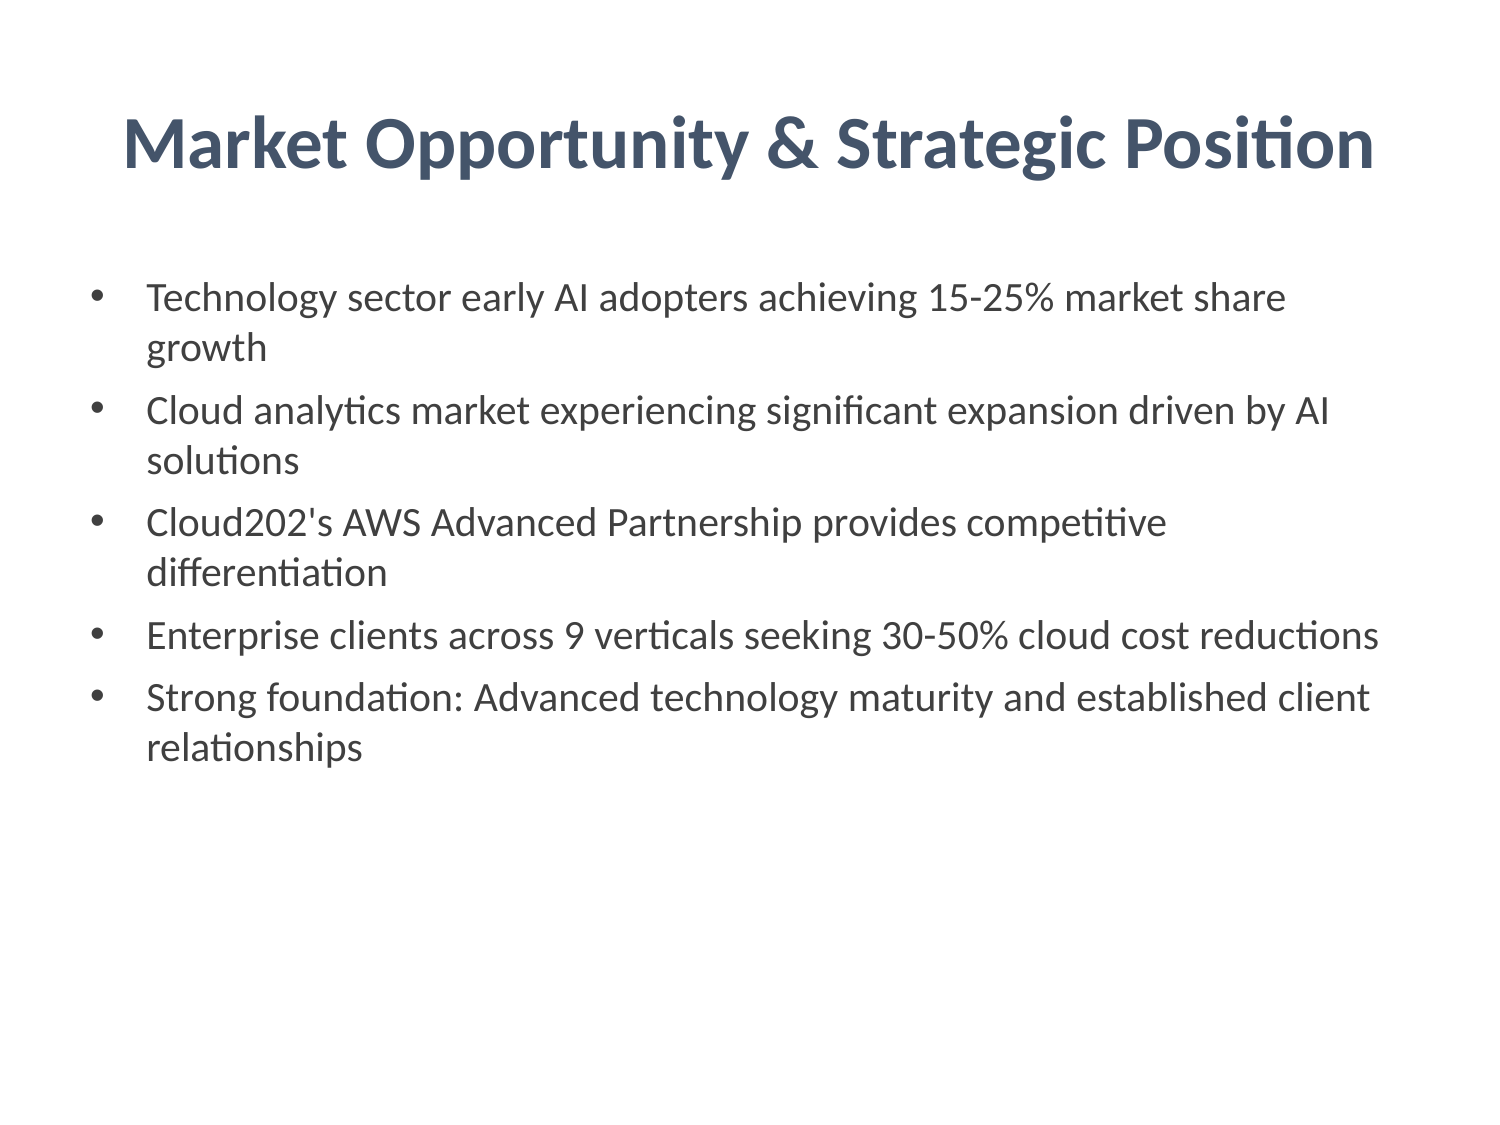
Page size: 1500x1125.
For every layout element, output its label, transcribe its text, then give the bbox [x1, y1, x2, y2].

title Market Opportunity & Strategic Position [75, 45, 1425, 233]
list Technology sector early AI adopters achieving 15-25% market share growth Cloud analytics market experiencing significant expansion driven by AI solutions Cloud202's AWS Advanced Partnership provides competitive differentiation Enterprise clients across 9 verticals seeking 30-50% cloud cost reductions Strong foundation: Advanced technology maturity and established client relationships [75, 262, 1425, 1005]
